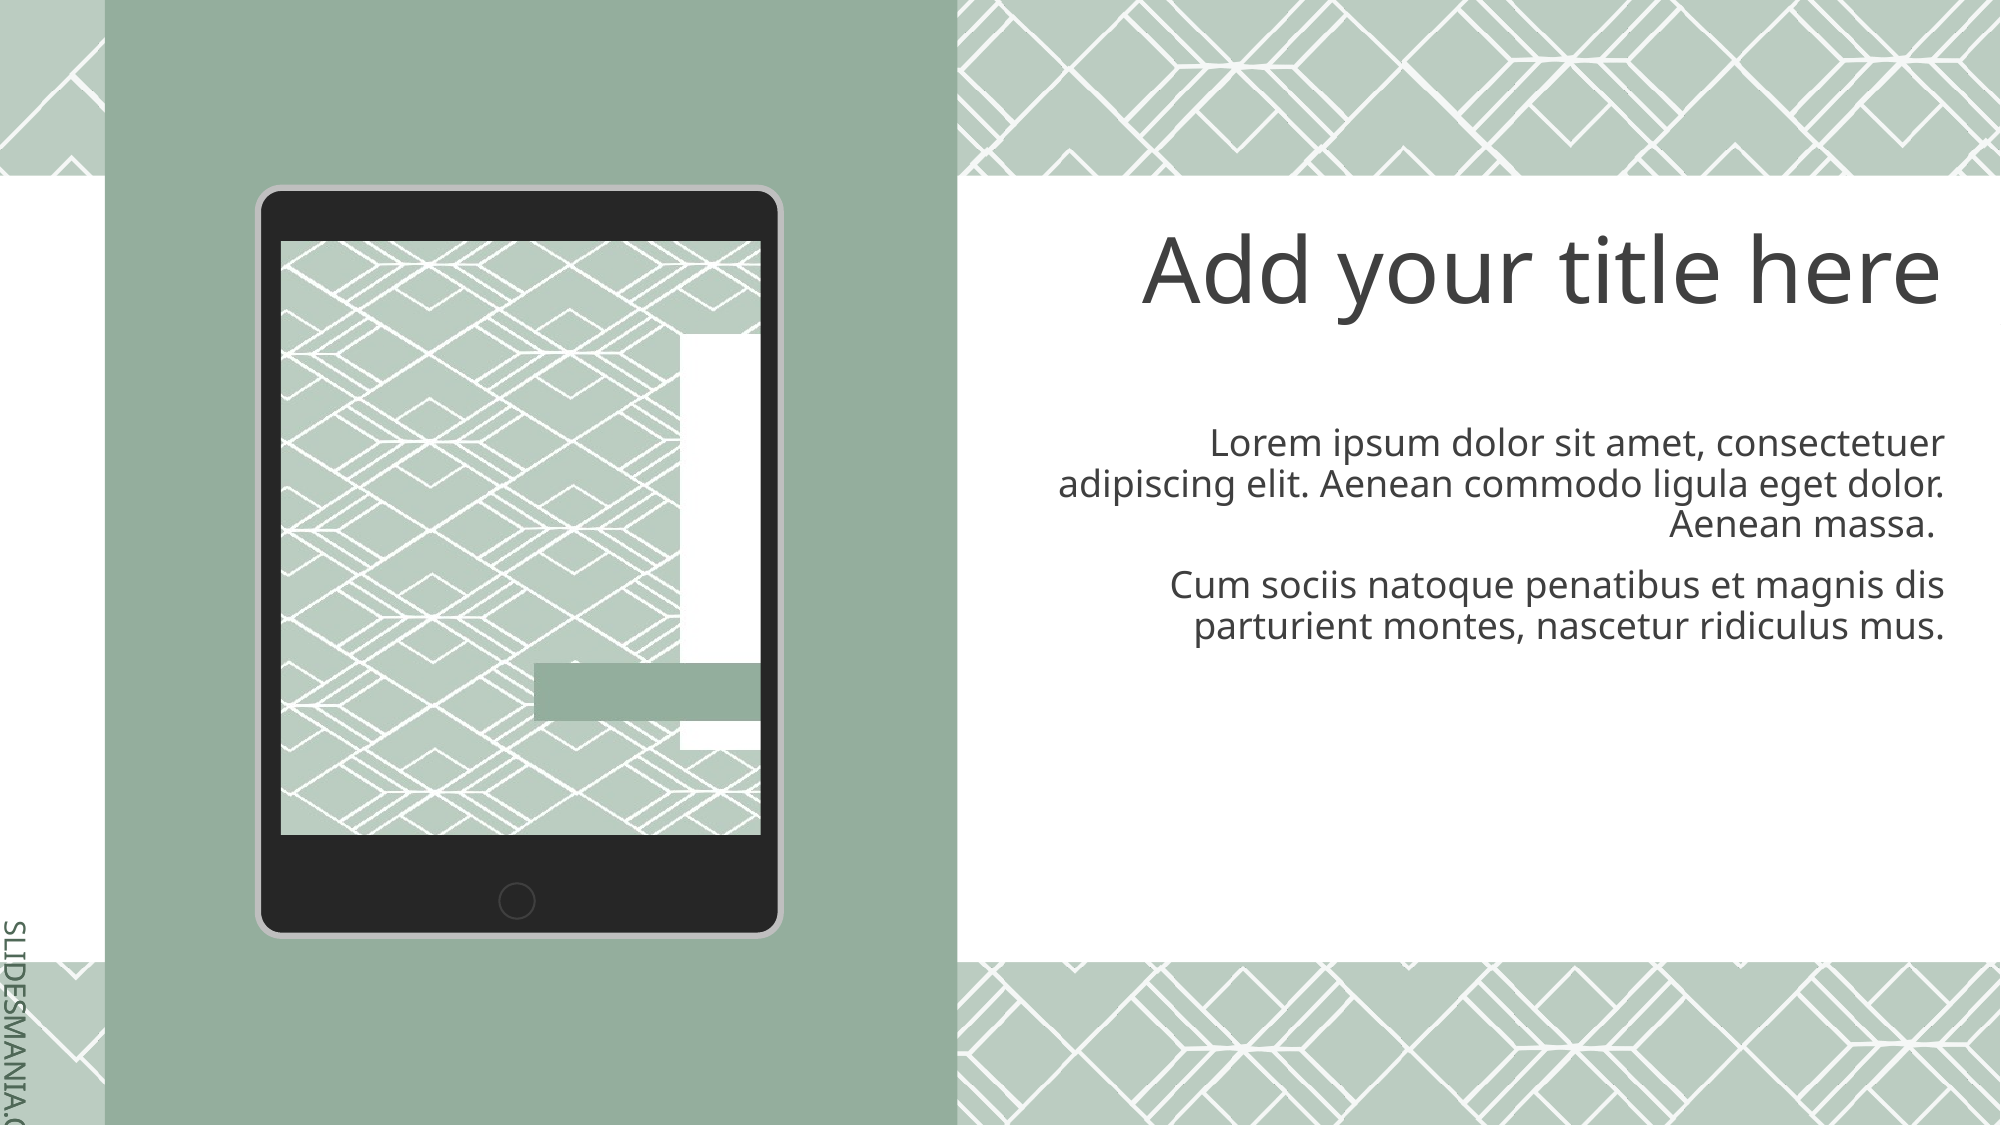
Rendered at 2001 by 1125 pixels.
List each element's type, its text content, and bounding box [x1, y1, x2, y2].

picture [280, 239, 761, 861]
list Lorem ipsum dolor sit amet, consectetuer adipiscing elit. Aenean commodo ligula eget dolor. Aenean massa. Cum sociis natoque penatibus et magnis dis parturient montes, nascetur ridiculus mus. [1042, 416, 1961, 868]
list Add your title here [972, 217, 1960, 342]
